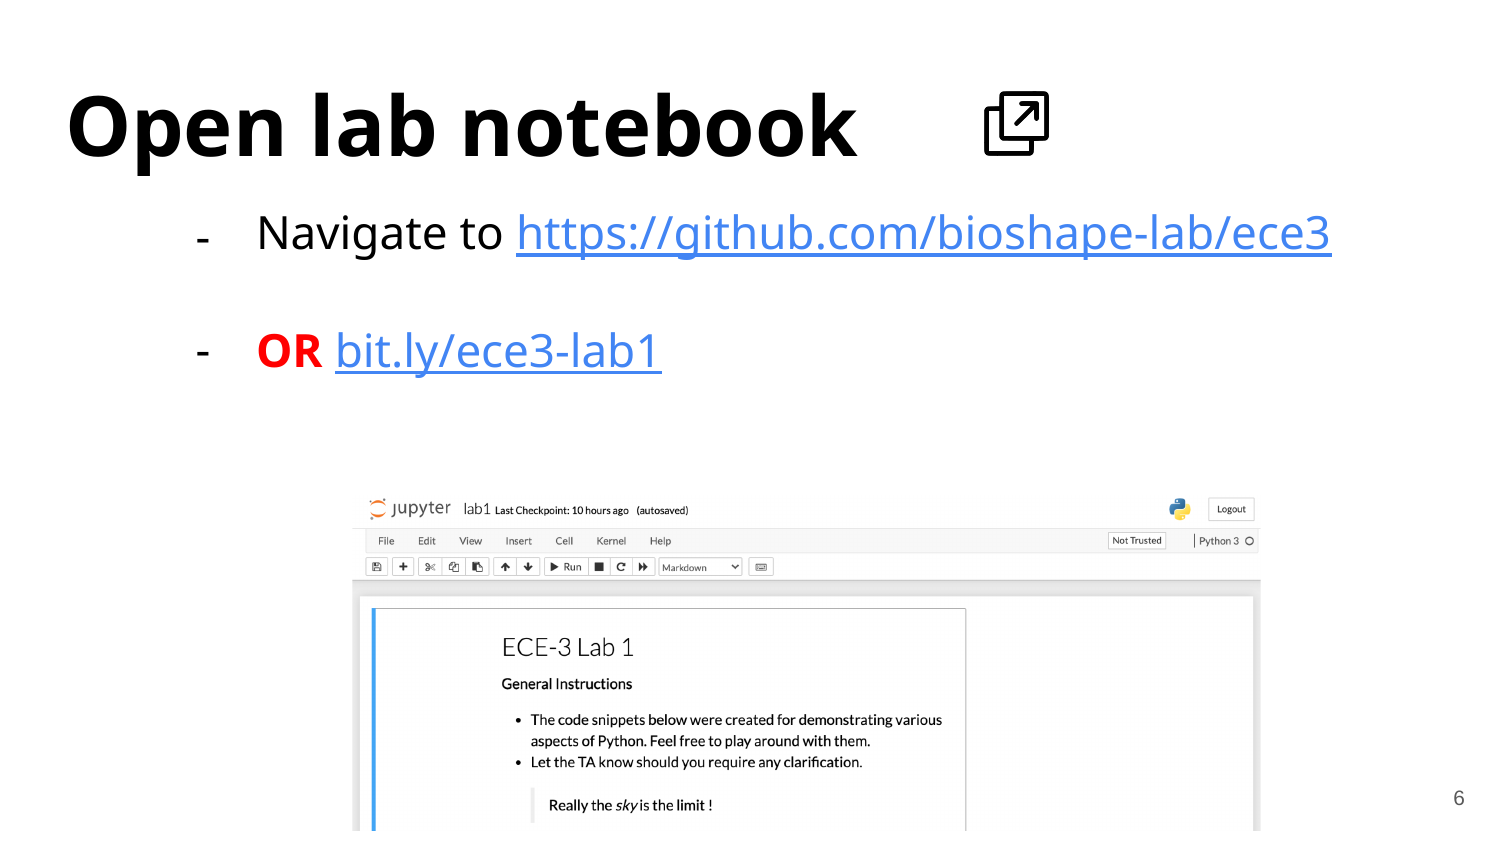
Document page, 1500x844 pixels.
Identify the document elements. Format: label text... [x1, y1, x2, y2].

picture [984, 90, 1049, 156]
slide_number ‹#› [1389, 764, 1480, 830]
picture [352, 495, 1261, 831]
text_box Open lab notebook [50, 57, 1012, 188]
text_box Navigate to https://github.com/bioshape-lab/ece3 OR bit.ly/ece3-lab1 [166, 189, 1410, 392]
